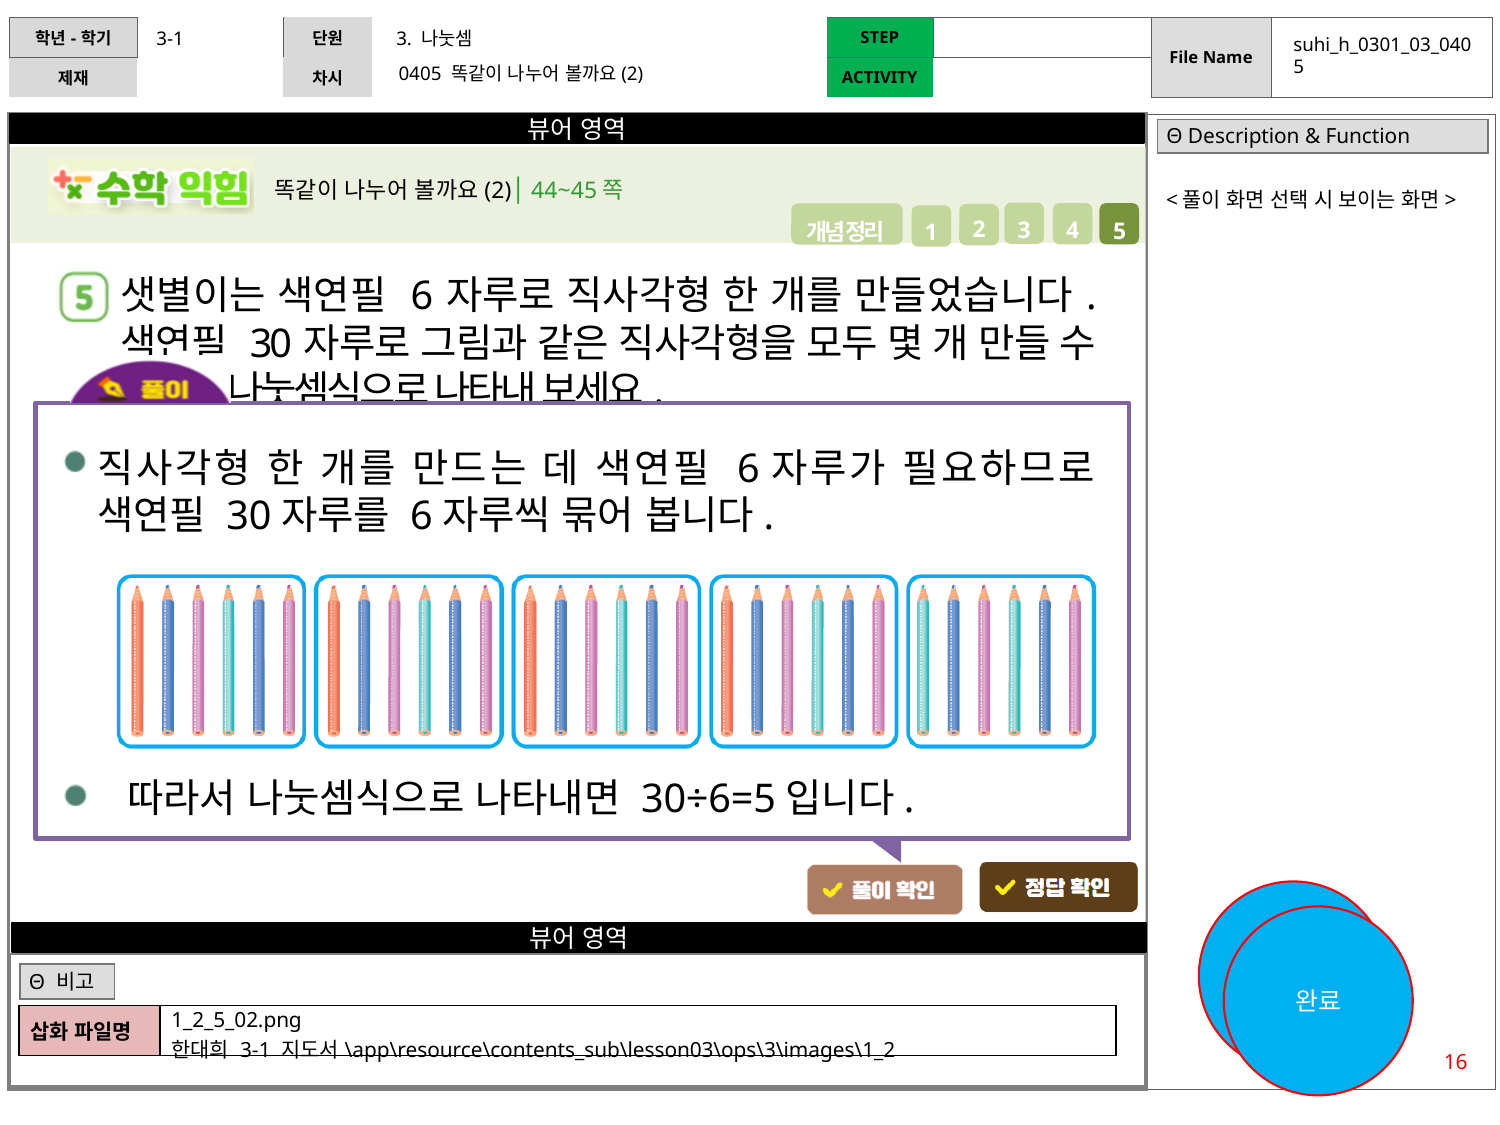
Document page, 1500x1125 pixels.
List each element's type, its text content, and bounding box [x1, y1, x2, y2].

text_box 3-1 [141, 18, 284, 55]
text_box suhi_h_0301_03_0405 [1278, 25, 1489, 91]
text_box <풀이 화면 선택 시 보이는 화면> [1151, 179, 1500, 244]
picture [48, 158, 254, 214]
text_box 4 [1051, 194, 1099, 251]
text_box 완료 [1196, 879, 1373, 1056]
text_box 2 [957, 193, 1005, 250]
picture [54, 267, 112, 327]
picture [57, 443, 88, 477]
text_box 똑같이 나누어 볼까요(2)│ 44~45쪽 [259, 168, 808, 211]
picture [977, 858, 1140, 913]
text_box 완료 [1221, 904, 1415, 1098]
text_box 개념 정리 [791, 196, 911, 253]
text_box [35, 355, 1130, 864]
picture [94, 556, 1109, 764]
text_box 3. 나눗셈 [381, 18, 538, 55]
text_box 샛별이는 색연필 6자루로 직사각형 한 개를 만들었습니다. 색연필 30자루로 그림과 같은 직사각형을 모두 몇 개 만들 수 있는지 나눗셈식으로 나타내 보세요. [105, 263, 1109, 354]
picture [58, 777, 89, 811]
table_header 삽화 파일명 [20, 1006, 159, 1055]
picture [805, 864, 963, 916]
table_header Θ Description & Function [1158, 120, 1487, 152]
text_box 0405 똑같이 나누어 볼까요(2) [383, 54, 733, 91]
text_box 1 [911, 196, 957, 253]
text_box 3 [1002, 194, 1051, 251]
table_header 1_2_5_02.png 한대희 3-1 지도서\app\resource\contents_sub\lesson03\ops\3\images\1_2 [161, 1006, 1115, 1055]
text_box 5 [1098, 195, 1146, 252]
